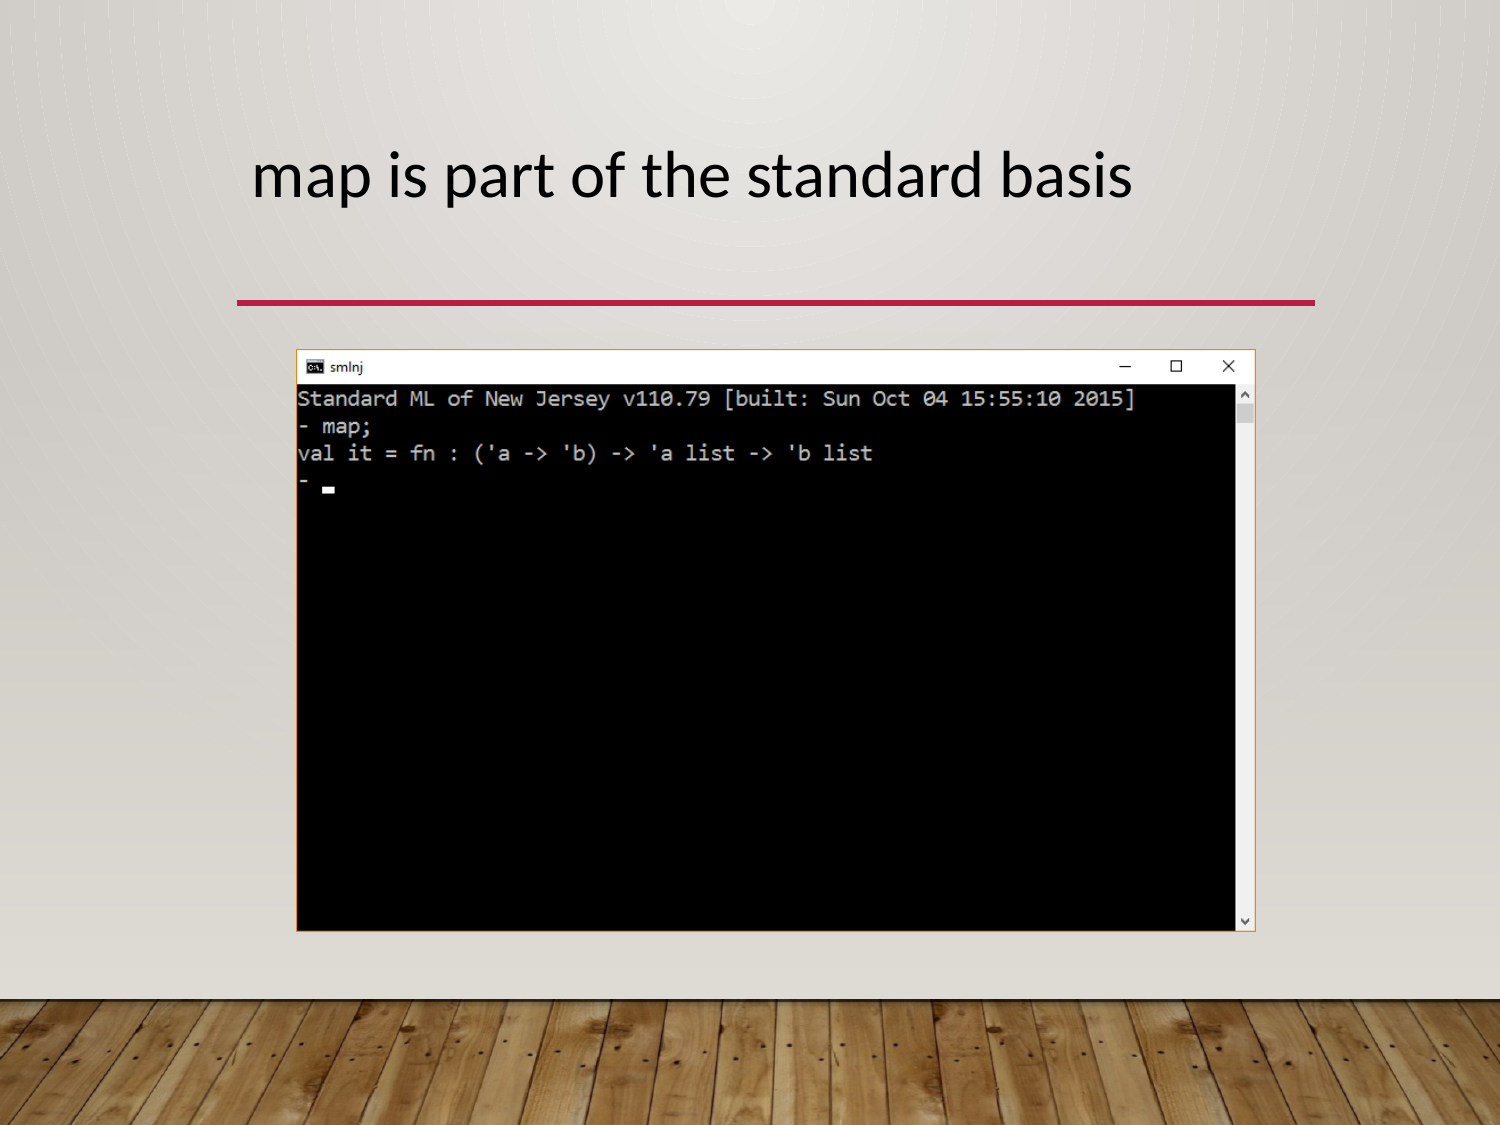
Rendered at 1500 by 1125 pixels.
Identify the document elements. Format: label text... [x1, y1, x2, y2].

title map is part of the standard basis [236, 131, 1315, 305]
picture [0, 999, 1500, 1125]
picture [295, 349, 1256, 933]
